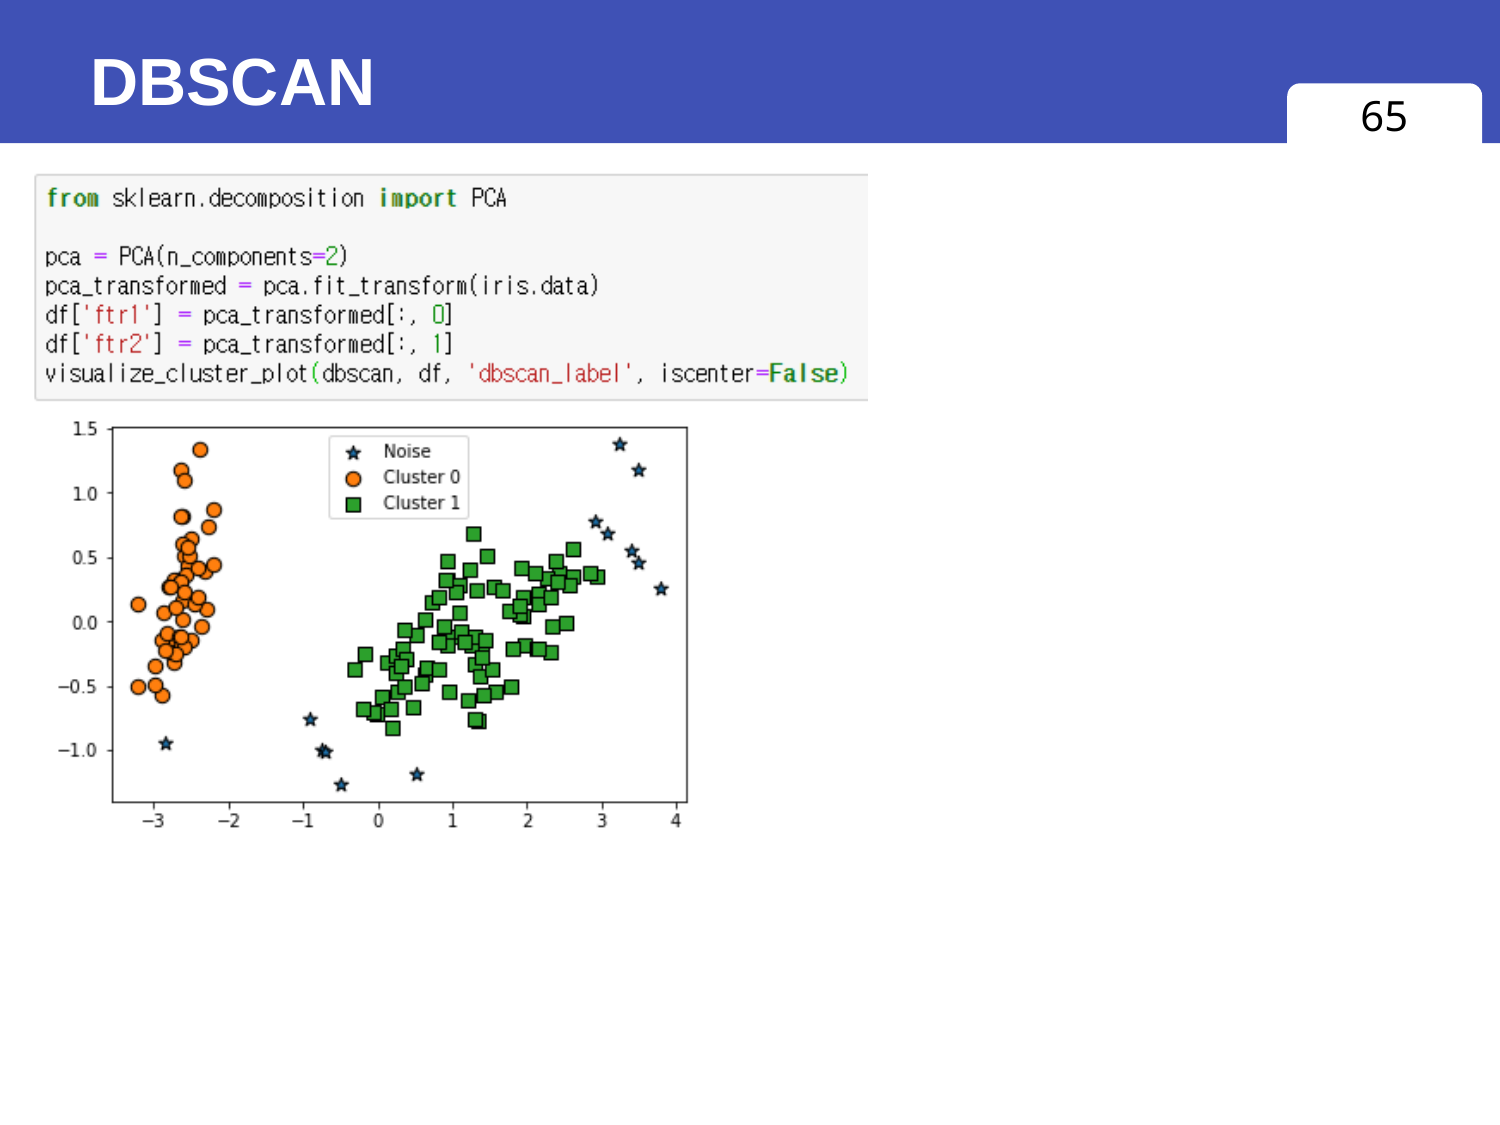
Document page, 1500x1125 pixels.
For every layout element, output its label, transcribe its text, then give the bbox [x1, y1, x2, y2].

picture [29, 159, 869, 850]
title DBSCAN [74, 16, 1426, 141]
slide_number 65 [1286, 81, 1483, 161]
